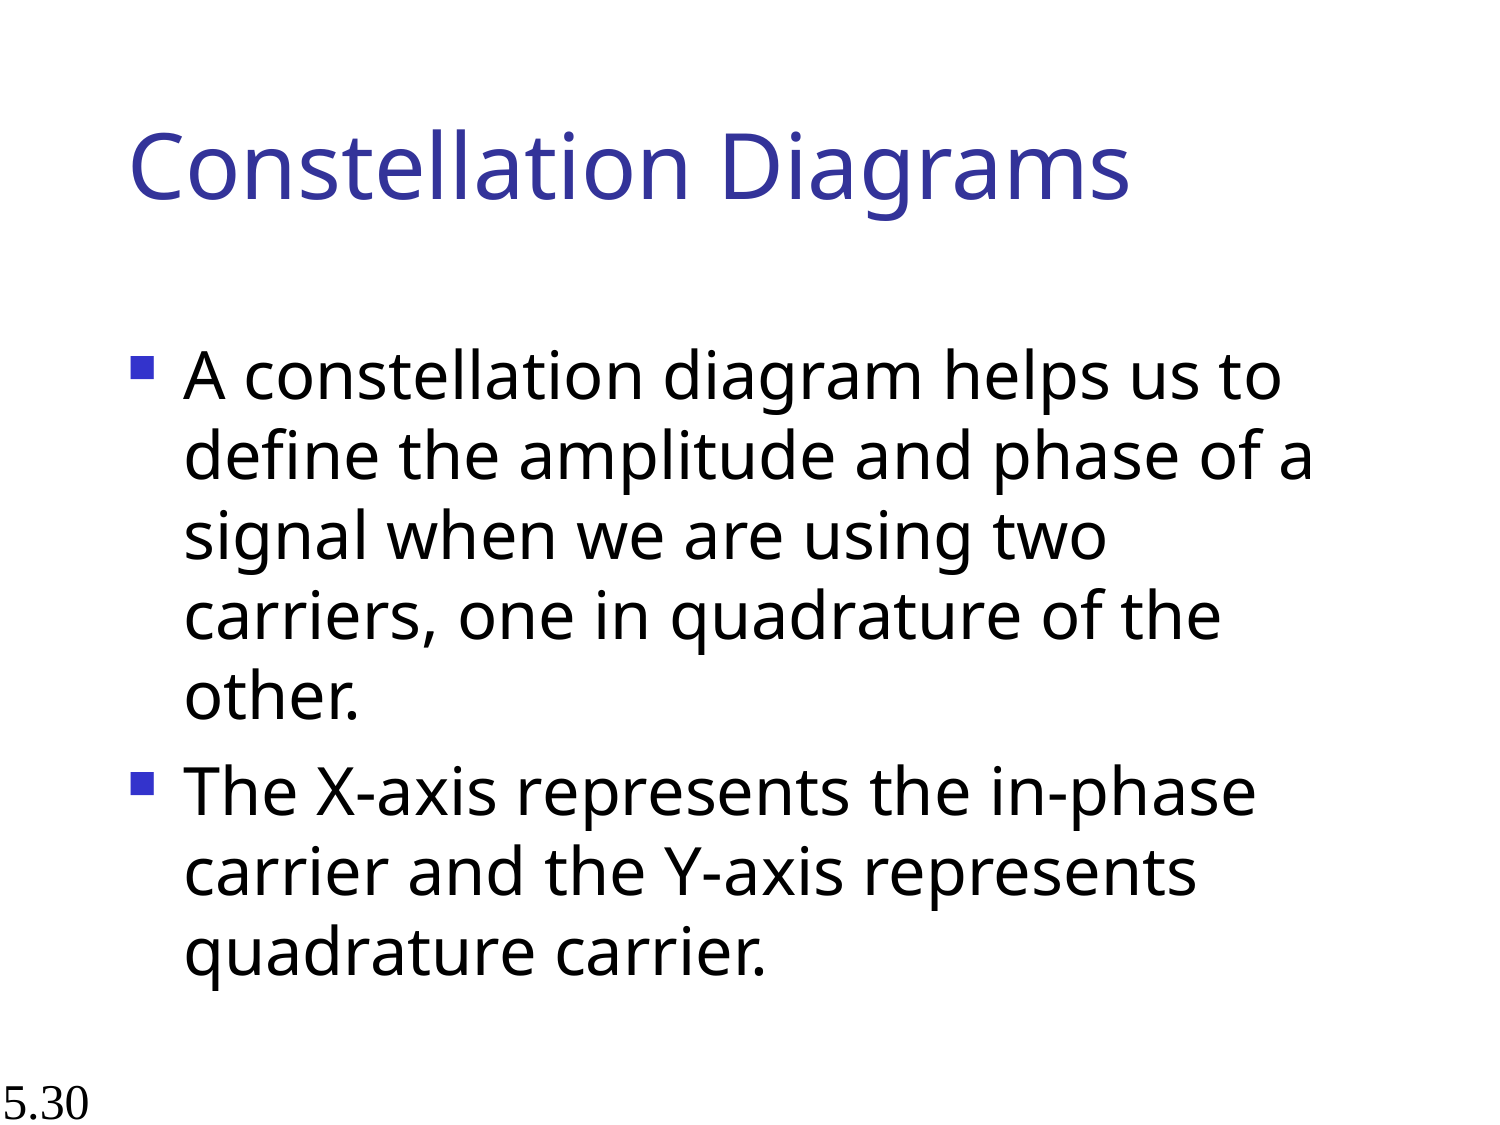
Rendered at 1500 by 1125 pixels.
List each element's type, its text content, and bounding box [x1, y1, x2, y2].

slide_number 5.30 [0, 1062, 300, 1125]
title Constellation Diagrams [112, 99, 1388, 288]
list A constellation diagram helps us to define the amplitude and phase of a signal when we are using two carriers, one in quadrature of the other. The X-axis represents the in-phase carrier and the Y-axis represents quadrature carrier. [112, 324, 1388, 1000]
